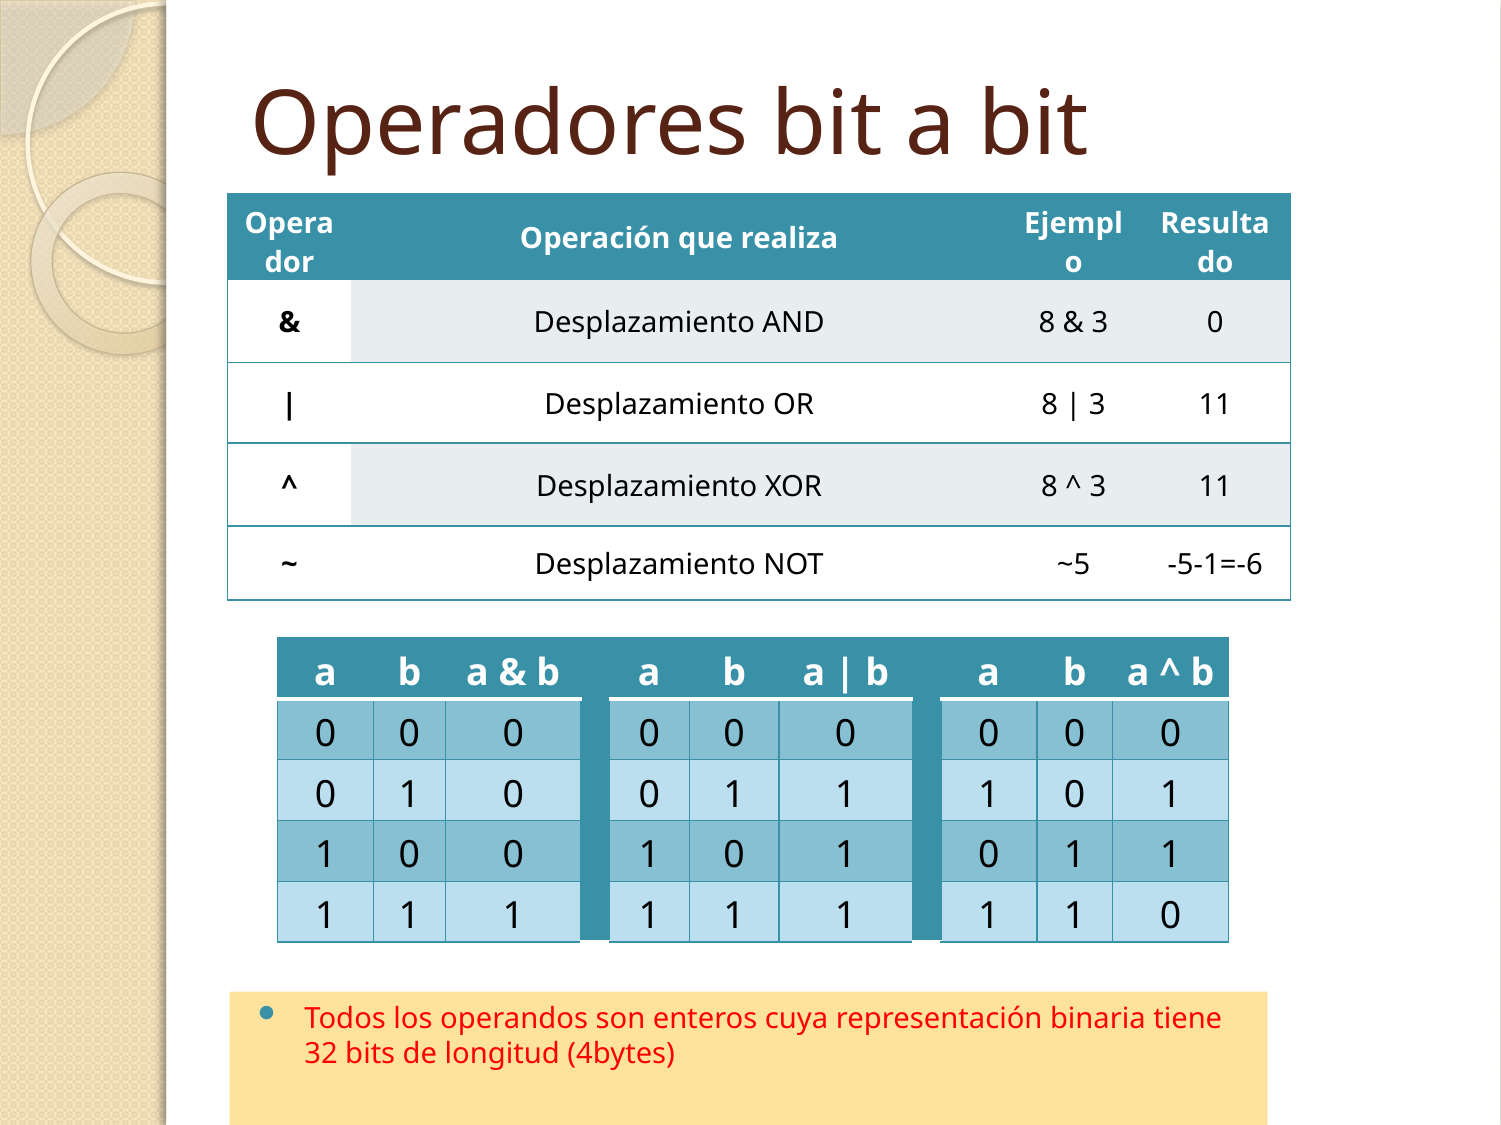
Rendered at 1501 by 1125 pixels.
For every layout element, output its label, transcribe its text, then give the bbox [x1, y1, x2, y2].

table_cell Desplazamiento AND [351, 280, 1007, 362]
table_cell 0 [446, 821, 580, 881]
table_header a [610, 639, 689, 697]
table_cell ~ [228, 527, 351, 599]
table_header Operación que realiza [351, 195, 1007, 278]
table_cell 1 [942, 760, 1036, 820]
table_header a & b [446, 639, 580, 697]
table_cell 11 [1140, 363, 1290, 442]
table_cell 8 ^ 3 [1007, 444, 1140, 525]
table_cell 1 [446, 882, 580, 941]
table_cell 8 & 3 [1007, 280, 1140, 362]
table_cell 0 [690, 821, 778, 881]
table_header a ^ b [1113, 639, 1228, 697]
table_cell & [228, 280, 351, 362]
table_header a [278, 639, 373, 697]
table_cell 0 [780, 701, 912, 759]
table_cell 0 [942, 701, 1036, 759]
table_cell 1 [780, 760, 912, 820]
table_cell 0 [446, 760, 580, 820]
title Operadores bit a bit [235, 45, 1466, 193]
table_header a | b [780, 639, 912, 697]
table_cell 0 [1038, 701, 1112, 759]
table_cell 1 [1113, 821, 1228, 881]
table_cell 0 [1140, 280, 1290, 362]
table_cell Desplazamiento OR [351, 363, 1007, 442]
table_cell 1 [278, 882, 373, 941]
table_cell 1 [610, 882, 689, 941]
table_cell 0 [278, 760, 373, 820]
table_cell 0 [1038, 760, 1112, 820]
table_cell 1 [780, 821, 912, 881]
table_cell 0 [610, 701, 689, 759]
table_cell 1 [610, 821, 689, 881]
table_cell 0 [374, 821, 445, 881]
table_header [582, 639, 609, 940]
table_cell 1 [278, 821, 373, 881]
table_cell Desplazamiento NOT [351, 527, 1007, 599]
table_header [913, 639, 940, 940]
table_cell 0 [374, 701, 445, 759]
table_cell 0 [1113, 701, 1228, 759]
table_cell ^ [228, 444, 351, 525]
table_header b [1038, 639, 1112, 697]
table_header b [374, 639, 445, 697]
table_cell 0 [1113, 882, 1228, 941]
table_cell 0 [278, 701, 373, 759]
list Todos los operandos son enteros cuya representación binaria tiene 32 bits de longitud (4bytes) [229, 991, 1268, 1125]
table_cell 0 [942, 821, 1036, 881]
table_cell 8 | 3 [1007, 363, 1140, 442]
table_cell ~5 [1007, 527, 1140, 599]
table_cell 1 [1038, 882, 1112, 941]
table_cell 1 [374, 760, 445, 820]
table_cell -5-1=-6 [1140, 527, 1290, 599]
table_cell 1 [690, 882, 778, 941]
table_header a [942, 639, 1036, 697]
table_cell 0 [690, 701, 778, 759]
table_cell 11 [1140, 444, 1290, 525]
table_cell 1 [1038, 821, 1112, 881]
table_cell 1 [1113, 760, 1228, 820]
table_cell 1 [780, 882, 912, 941]
table_cell | [228, 363, 351, 442]
table_header Resultado [1140, 195, 1290, 278]
table_cell 0 [446, 701, 580, 759]
table_cell 1 [942, 882, 1036, 941]
table_header Operador [228, 195, 351, 278]
table_cell 0 [610, 760, 689, 820]
table_cell 1 [374, 882, 445, 941]
table_cell 1 [690, 760, 778, 820]
table_header b [690, 639, 778, 697]
table_cell Desplazamiento XOR [351, 444, 1007, 525]
table_header Ejemplo [1007, 195, 1140, 278]
